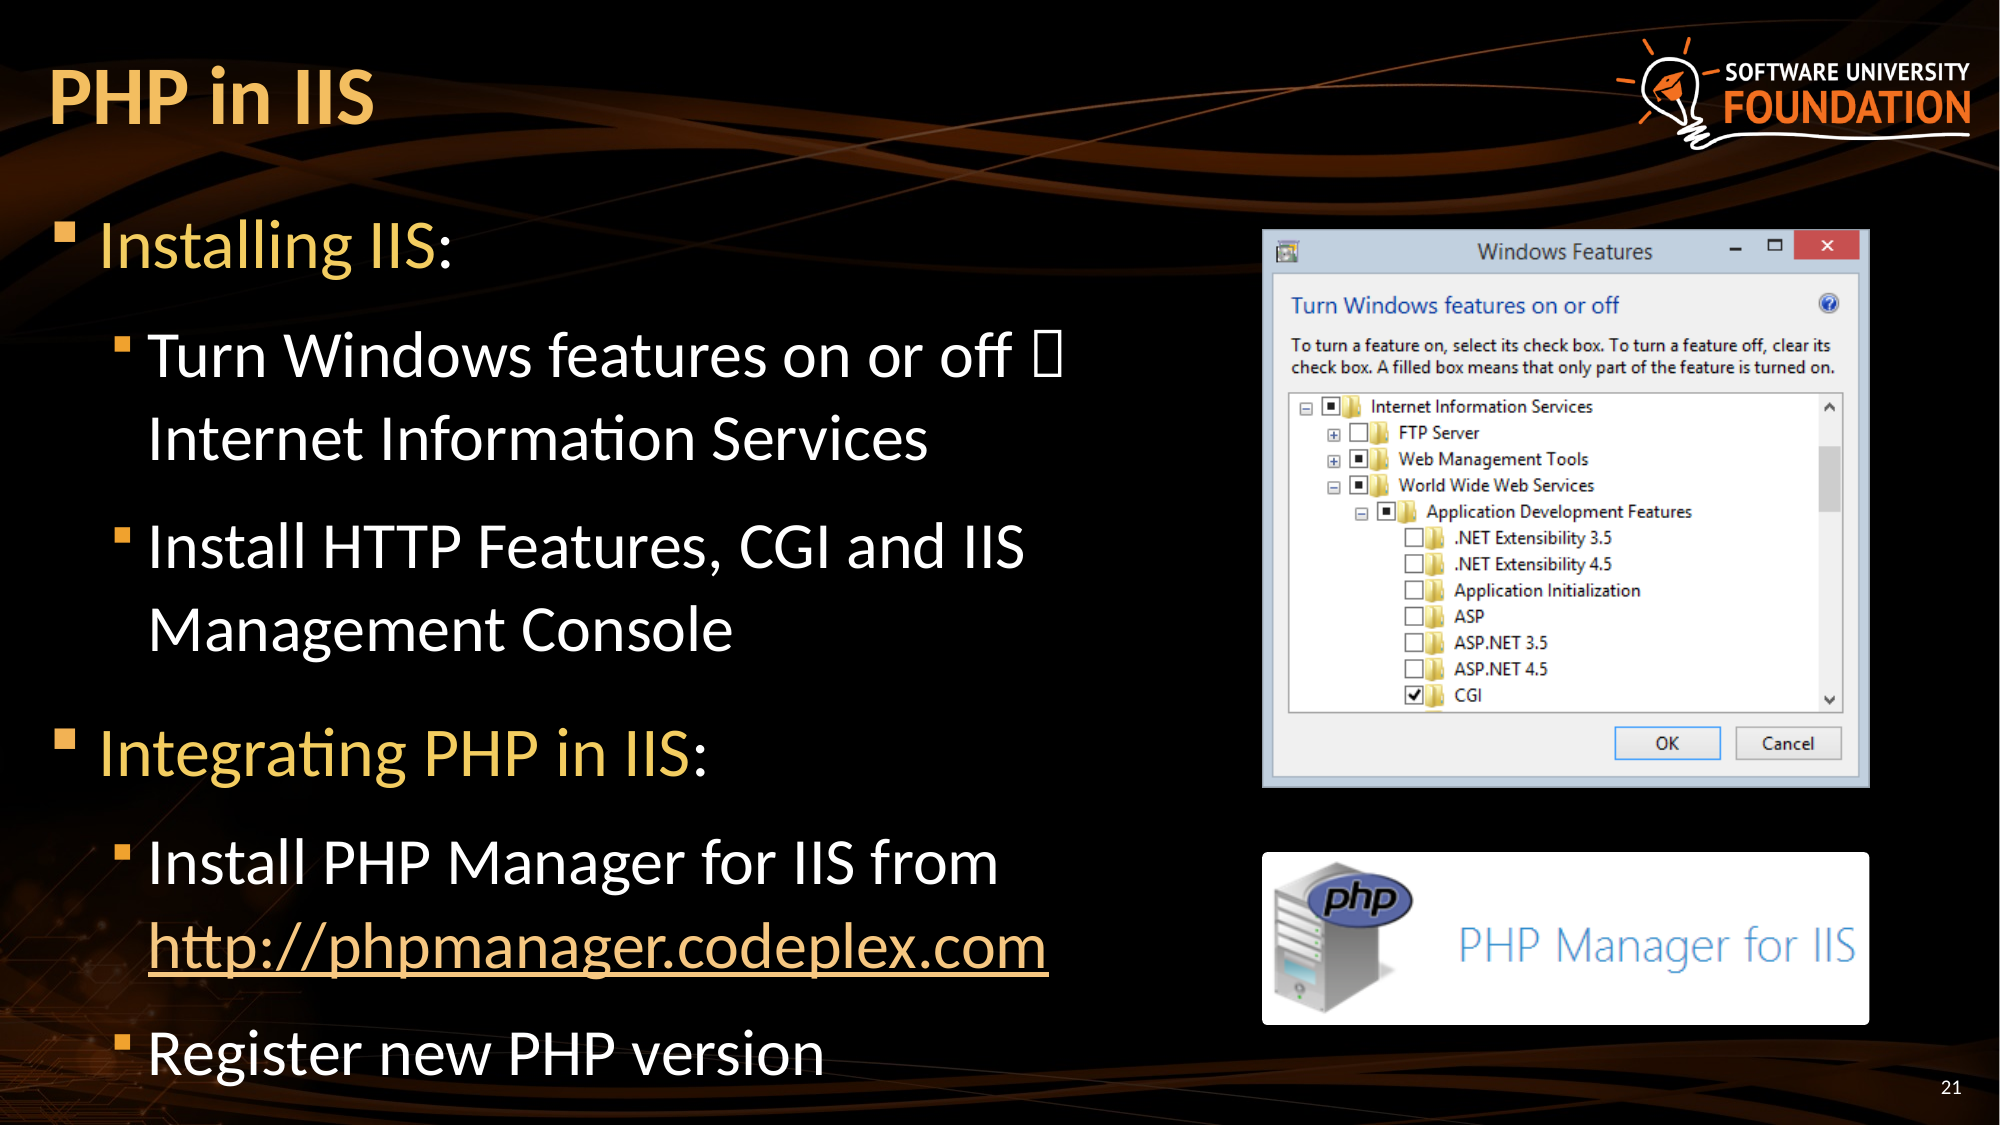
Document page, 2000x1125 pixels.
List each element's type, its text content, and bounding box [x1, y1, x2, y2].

list Installing IIS: Turn Windows features on or off  Internet Information Services Install HTTP Features, CGI and IIS Management Console Integrating PHP in IIS: Install PHP Manager for IIS from http://phpmanager.codeplex.com Register new PHP version [31, 189, 1200, 1103]
picture [0, 0, 2000, 1125]
title PHP in IIS [30, 6, 1602, 189]
slide_number 21 [1897, 1070, 1968, 1103]
